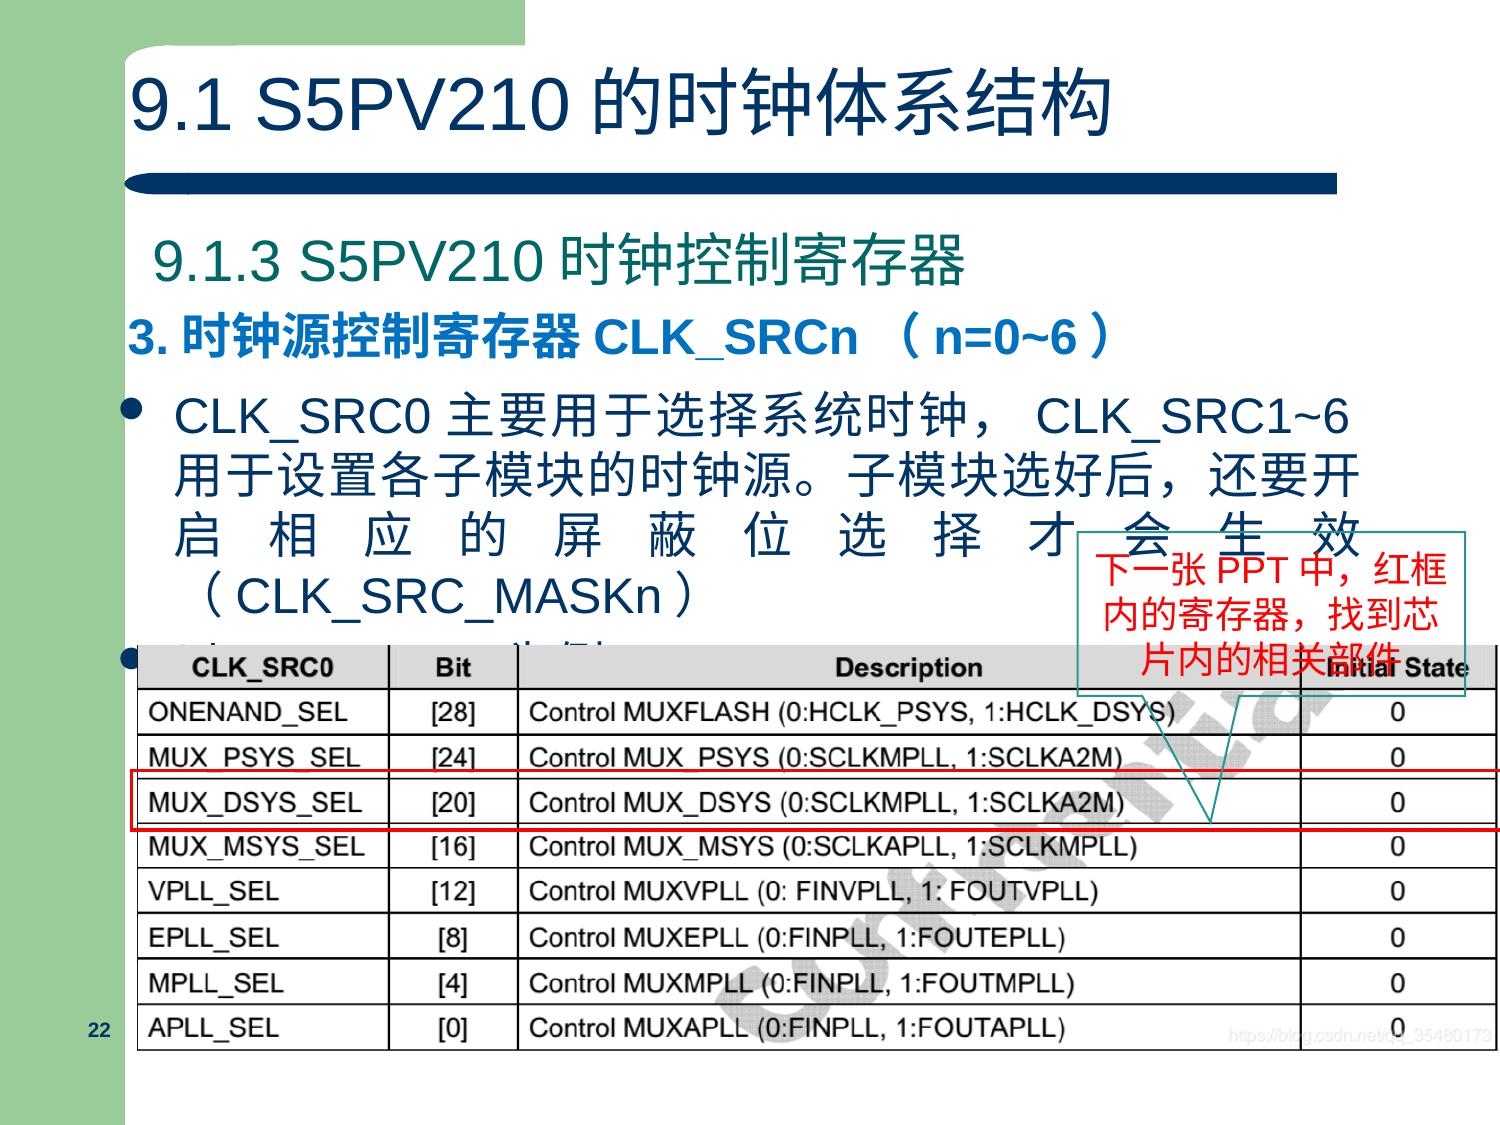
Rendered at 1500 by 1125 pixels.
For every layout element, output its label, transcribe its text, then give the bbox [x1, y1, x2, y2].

text_box 9.1.3 S5PV210时钟控制寄存器 [137, 215, 1335, 301]
list CLK_SRC0主要用于选择系统时钟，CLK_SRC1~6用于设置各子模块的时钟源。子模块选好后，还要开启相应的屏蔽位选择才会生效（CLK_SRC_MASKn） 以CLK_SRC0为例： [102, 375, 1378, 938]
text_box 9.1 S5PV210的时钟体系结构 [90, 51, 1154, 162]
text_box 3.时钟源控制寄存器CLK_SRCn（n=0~6） [112, 297, 1155, 372]
text_box [130, 769, 137, 831]
picture [137, 645, 1500, 1051]
text_box 下一张PPT中，红框内的寄存器，找到芯片内的相关部件 [1076, 531, 1467, 645]
slide_number 22 [51, 969, 137, 1050]
